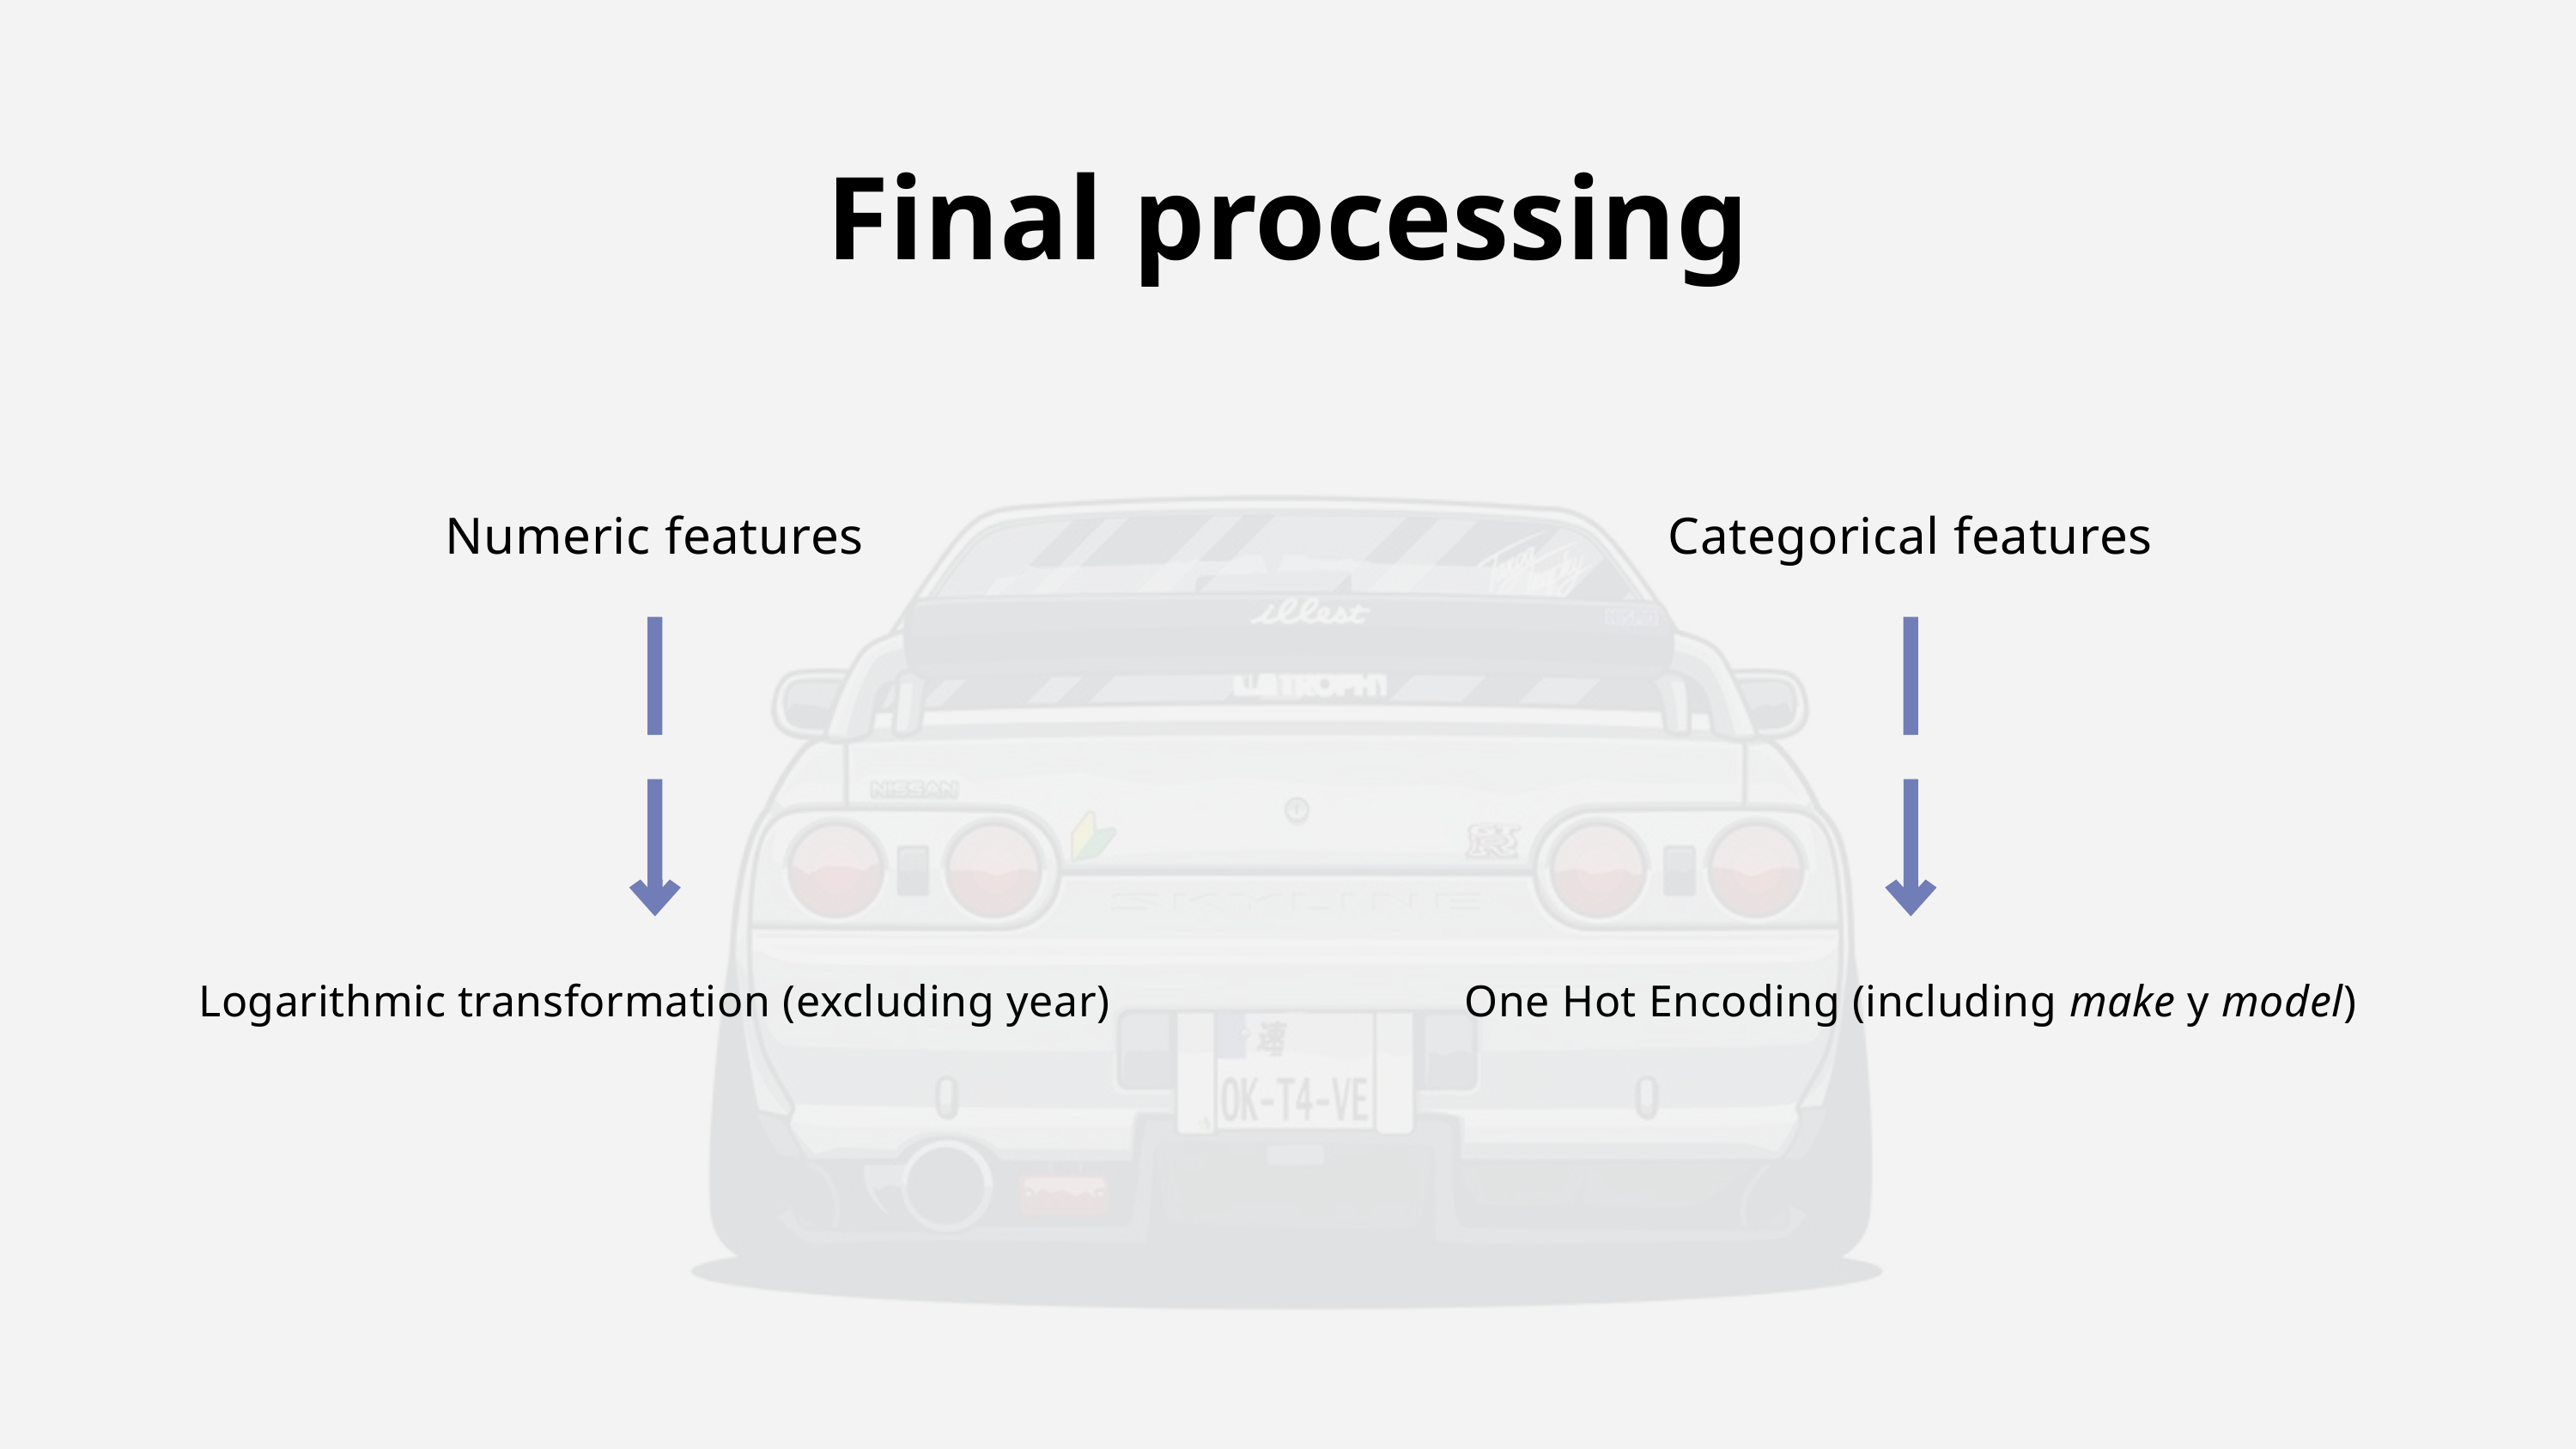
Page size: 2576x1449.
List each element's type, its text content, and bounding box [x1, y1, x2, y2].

text_box One Hot Encoding (including make y model) [1419, 965, 2403, 1026]
text_box Logarithmic transformation (excluding year) [162, 965, 1147, 1026]
text_box Numeric features [411, 494, 898, 564]
text_box Categorical features [1657, 494, 2165, 564]
text_box Final processing [411, 142, 2165, 283]
text_box [0, 0, 2576, 1449]
